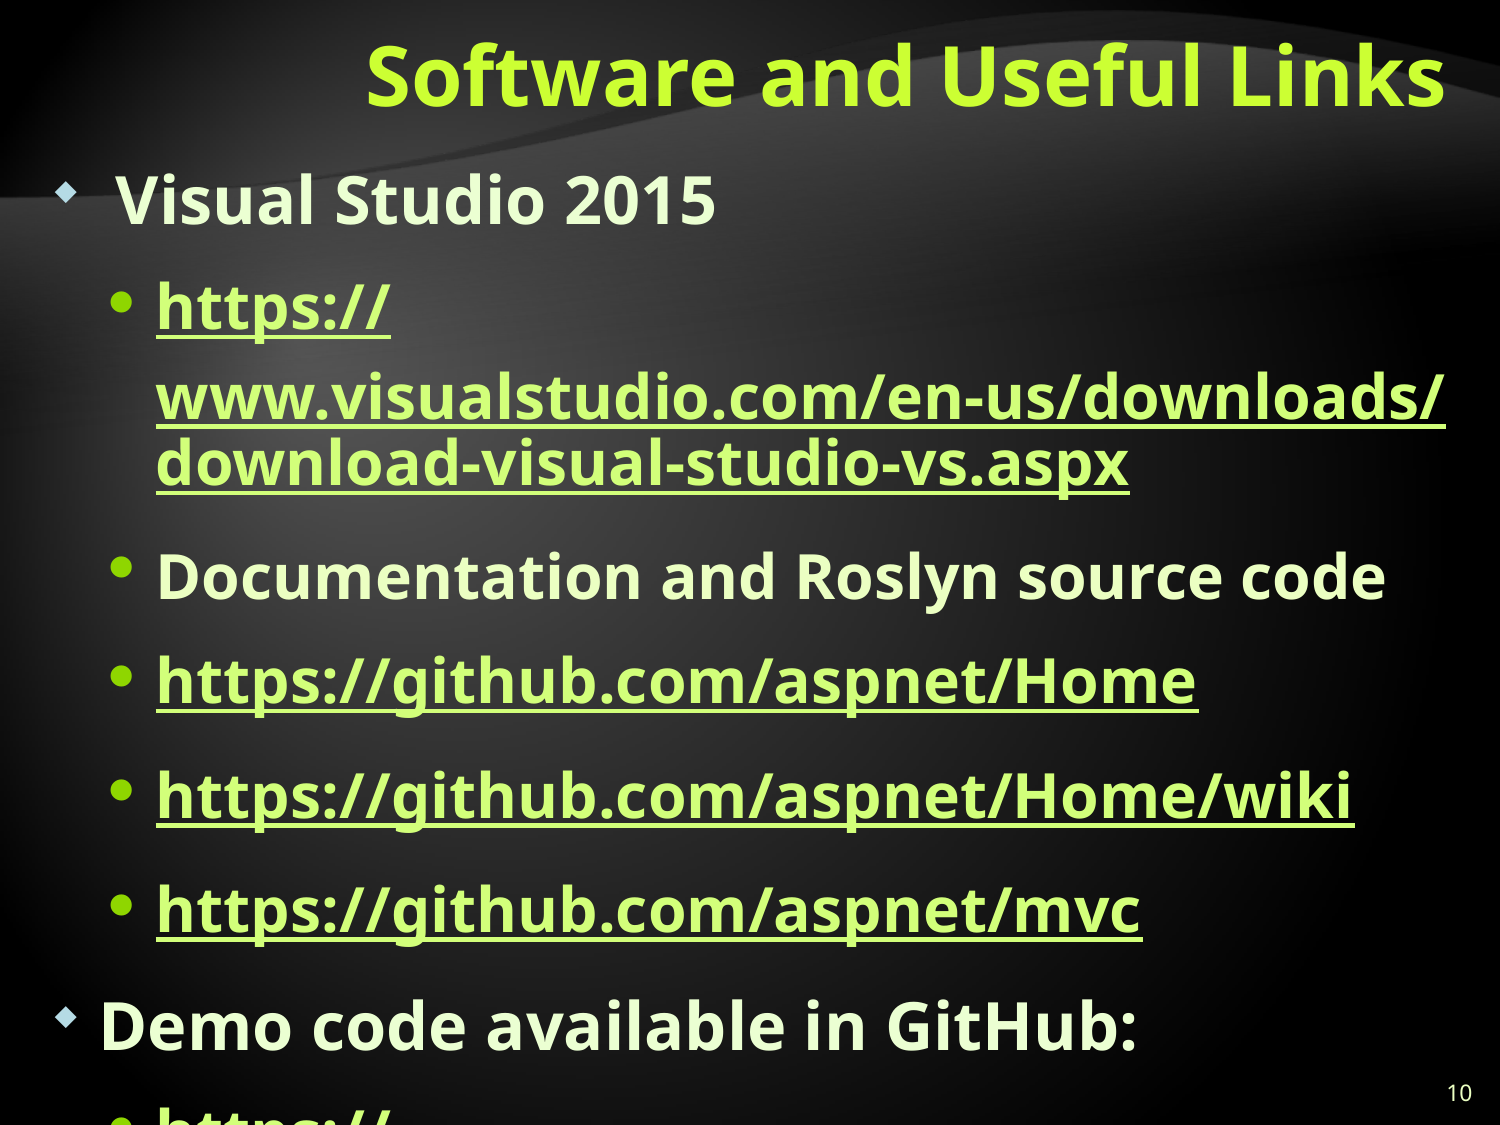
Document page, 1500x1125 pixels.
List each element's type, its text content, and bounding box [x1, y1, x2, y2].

slide_number 10 [1412, 1074, 1488, 1113]
picture [0, 0, 1500, 1125]
title Software and Useful Links [300, 12, 1463, 147]
list Visual Studio 2015 https://www.visualstudio.com/en-us/downloads/download-visual-studio-vs.aspx Documentation and Roslyn source code https://github.com/aspnet/Home https://github.com/aspnet/Home/wiki https://github.com/aspnet/mvc Demo code available in GitHub: https://github.com/goldytech/IPLAnalytics [37, 147, 1488, 1098]
